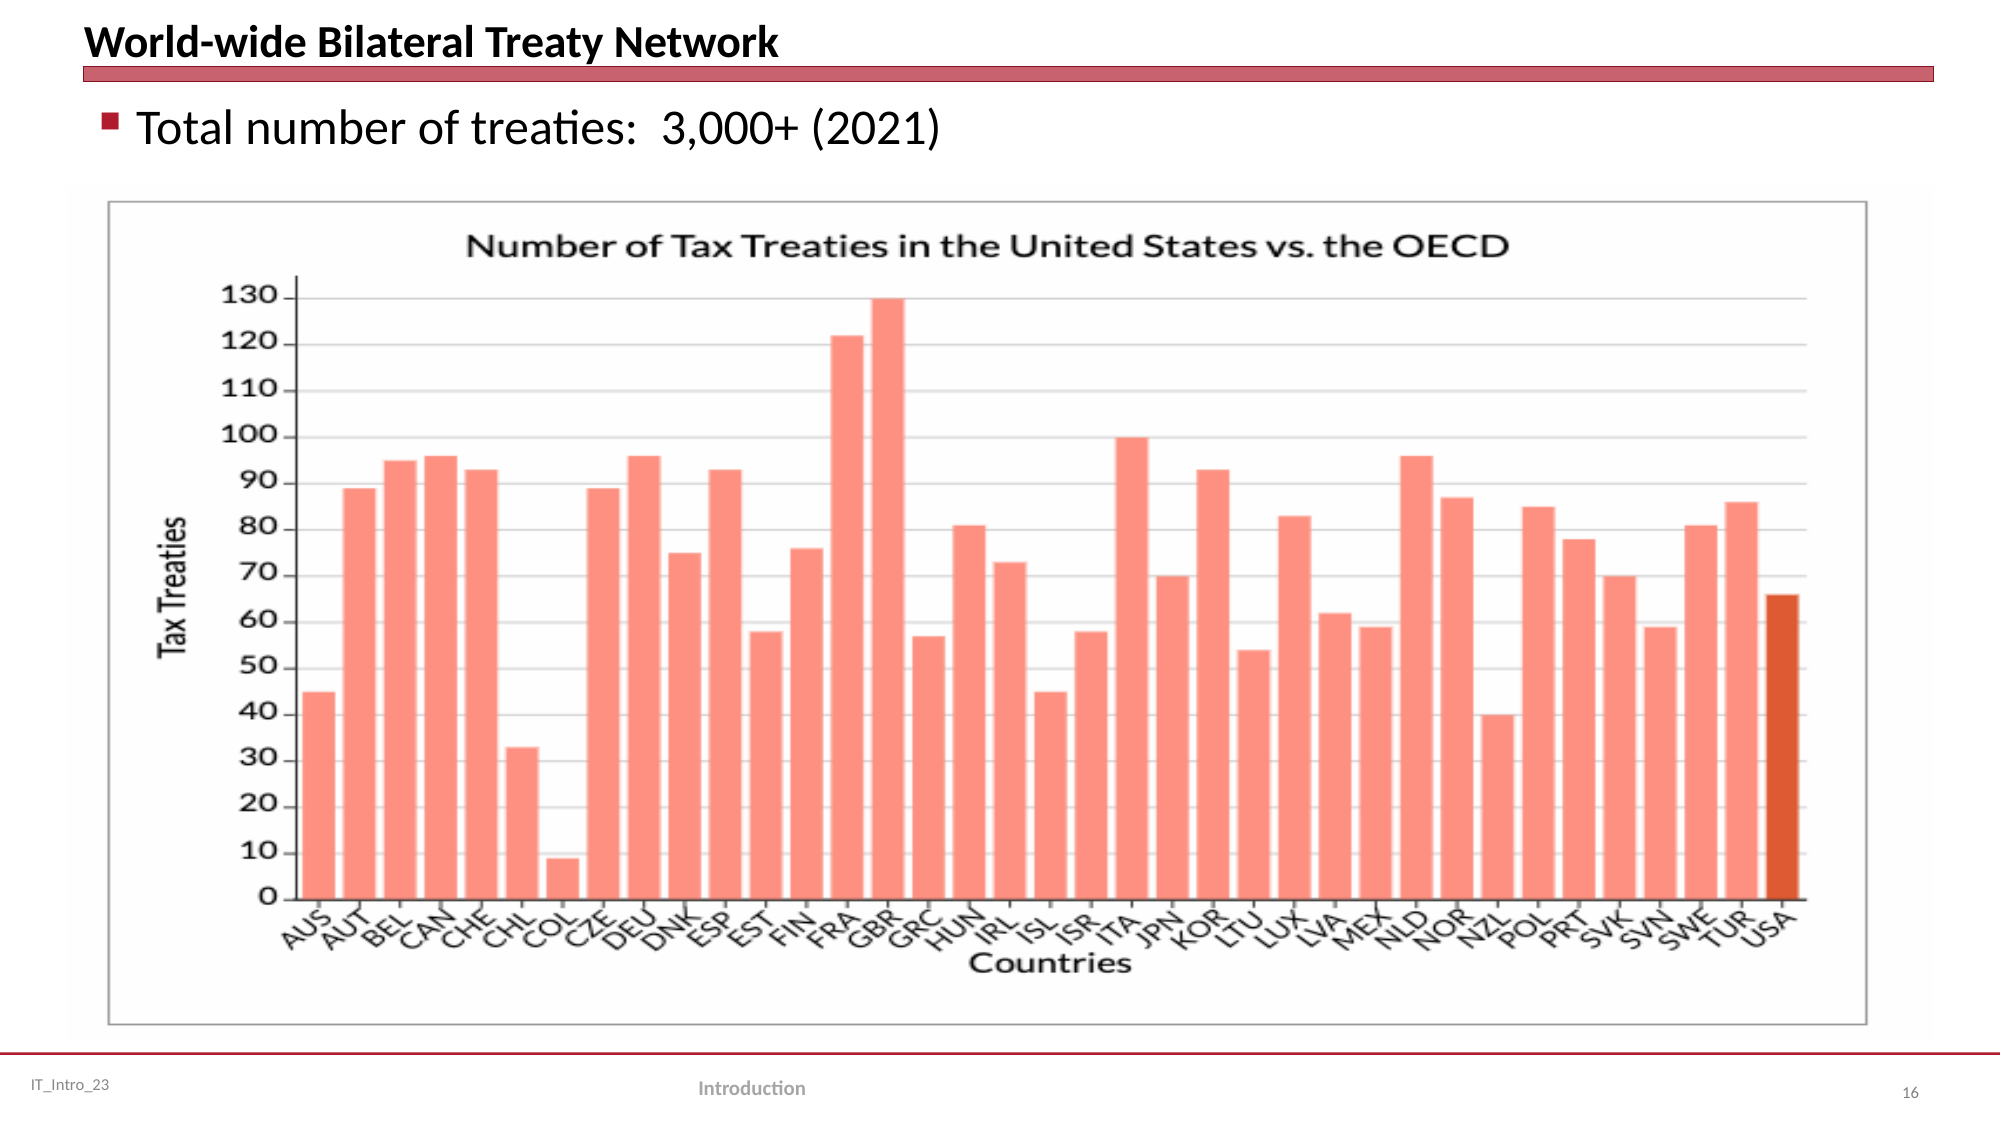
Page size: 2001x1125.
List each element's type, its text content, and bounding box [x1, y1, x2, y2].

title World-wide Bilateral Treaty Network [83, 6, 1935, 67]
footer Introduction [683, 1056, 1317, 1117]
list Total number of treaties: 3,000+ (2021) [83, 87, 1934, 182]
slide_number 16 [1834, 1061, 1934, 1122]
picture [65, 185, 1935, 1042]
